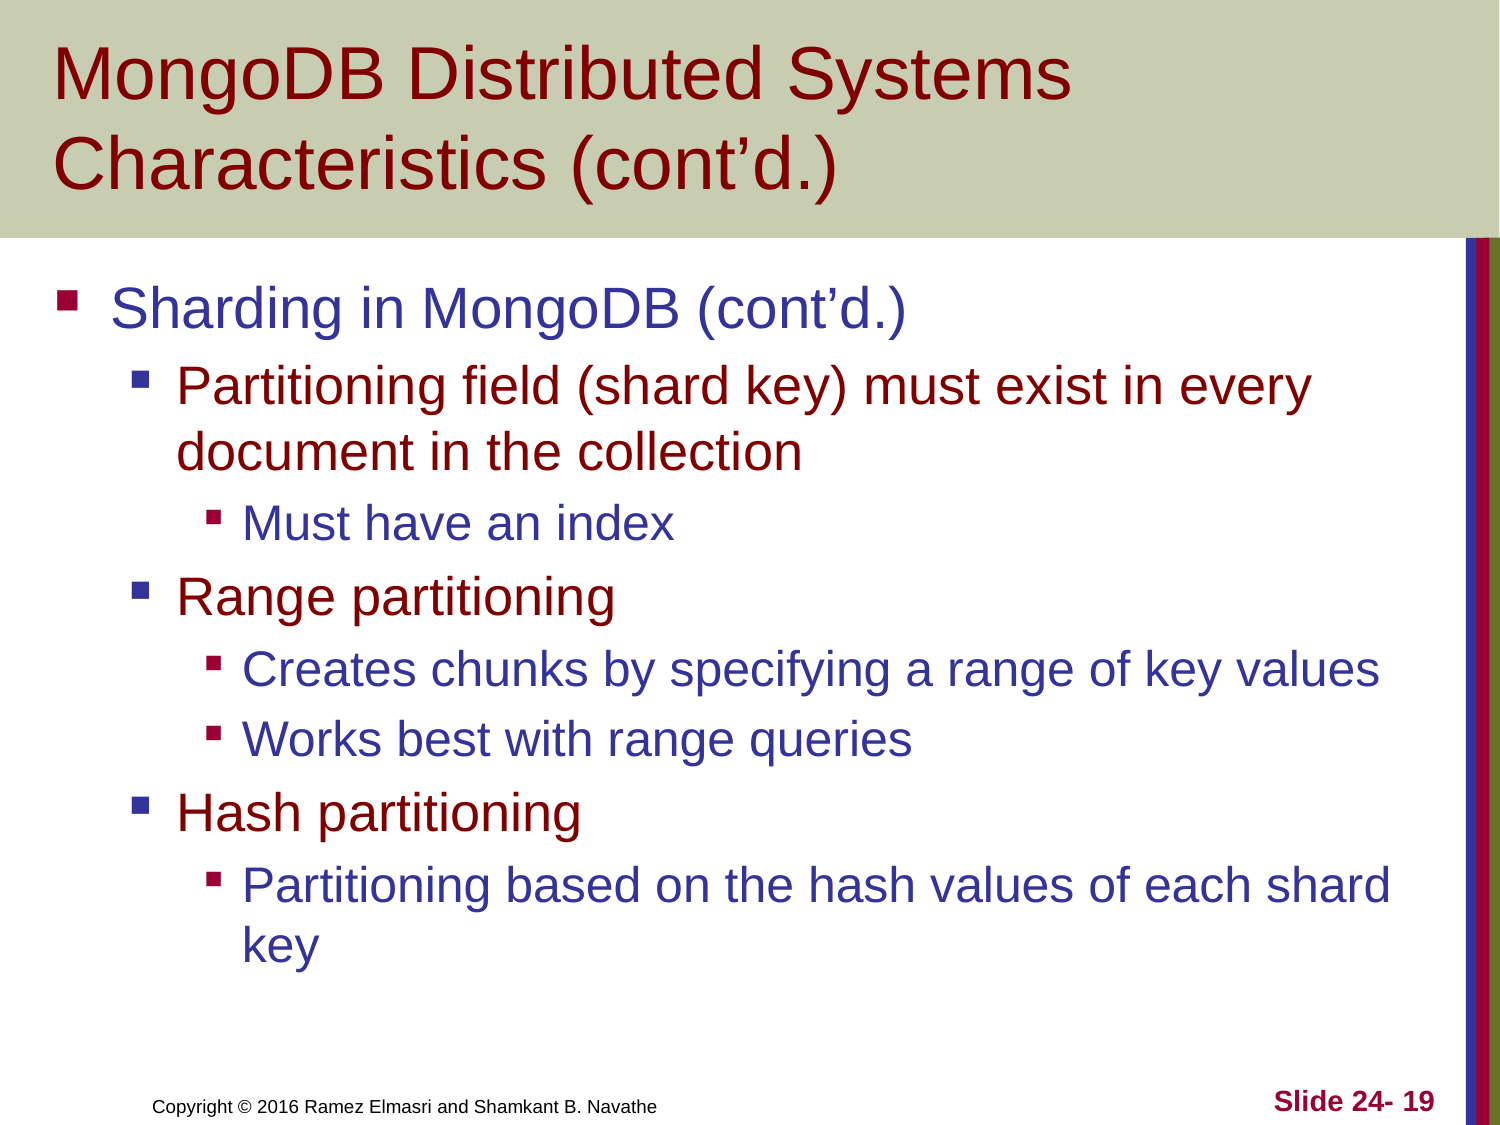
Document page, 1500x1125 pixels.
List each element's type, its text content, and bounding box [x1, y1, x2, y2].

list Sharding in MongoDB (cont’d.) Partitioning field (shard key) must exist in every document in the collection Must have an index Range partitioning Creates chunks by specifying a range of key values Works best with range queries Hash partitioning Partitioning based on the hash values of each shard key [39, 262, 1400, 1013]
slide_number Slide 24- 19 [1137, 1049, 1451, 1125]
title MongoDB Distributed Systems Characteristics (cont’d.) [37, 49, 1317, 213]
